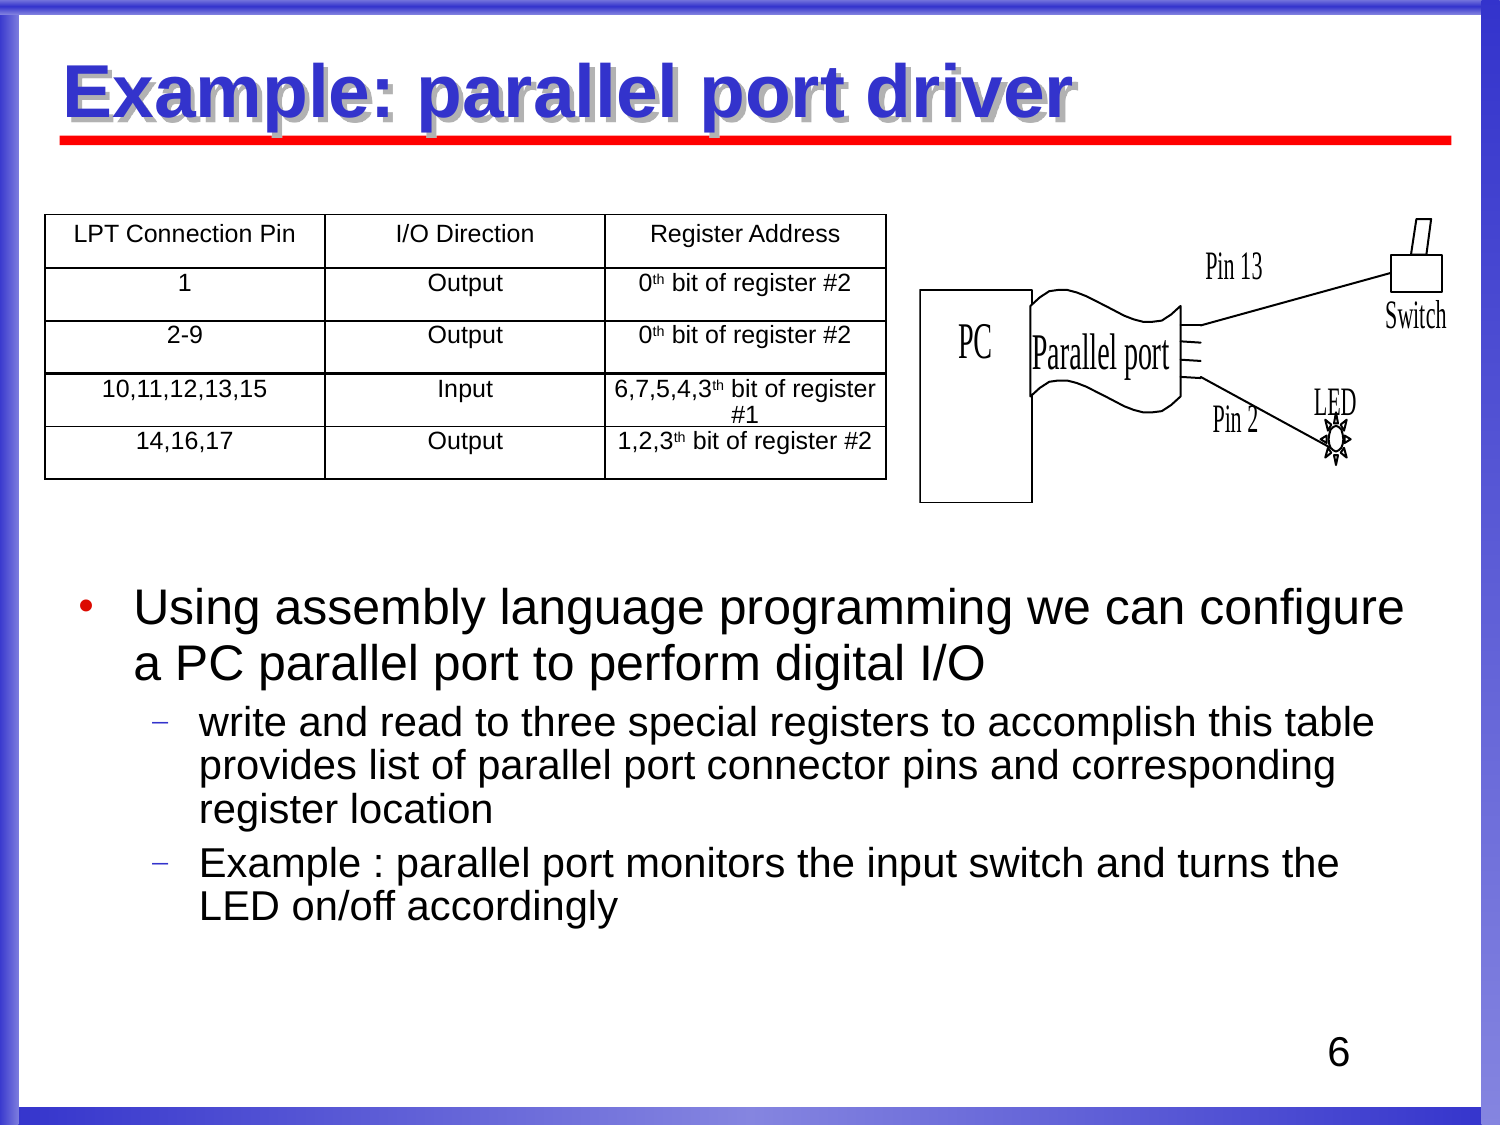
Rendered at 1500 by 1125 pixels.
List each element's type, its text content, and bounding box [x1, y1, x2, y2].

title Example: parallel port driver [62, 24, 1438, 164]
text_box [918, 204, 1472, 504]
list Using assembly language programming we can configure a PC parallel port to perform digital I/O write and read to three special registers to accomplish this table provides list of parallel port connector pins and corresponding register location Example : parallel port monitors the input switch and turns the LED on/off accordingly [62, 572, 1449, 988]
slide_number 6 [1312, 1025, 1463, 1100]
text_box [44, 214, 887, 480]
